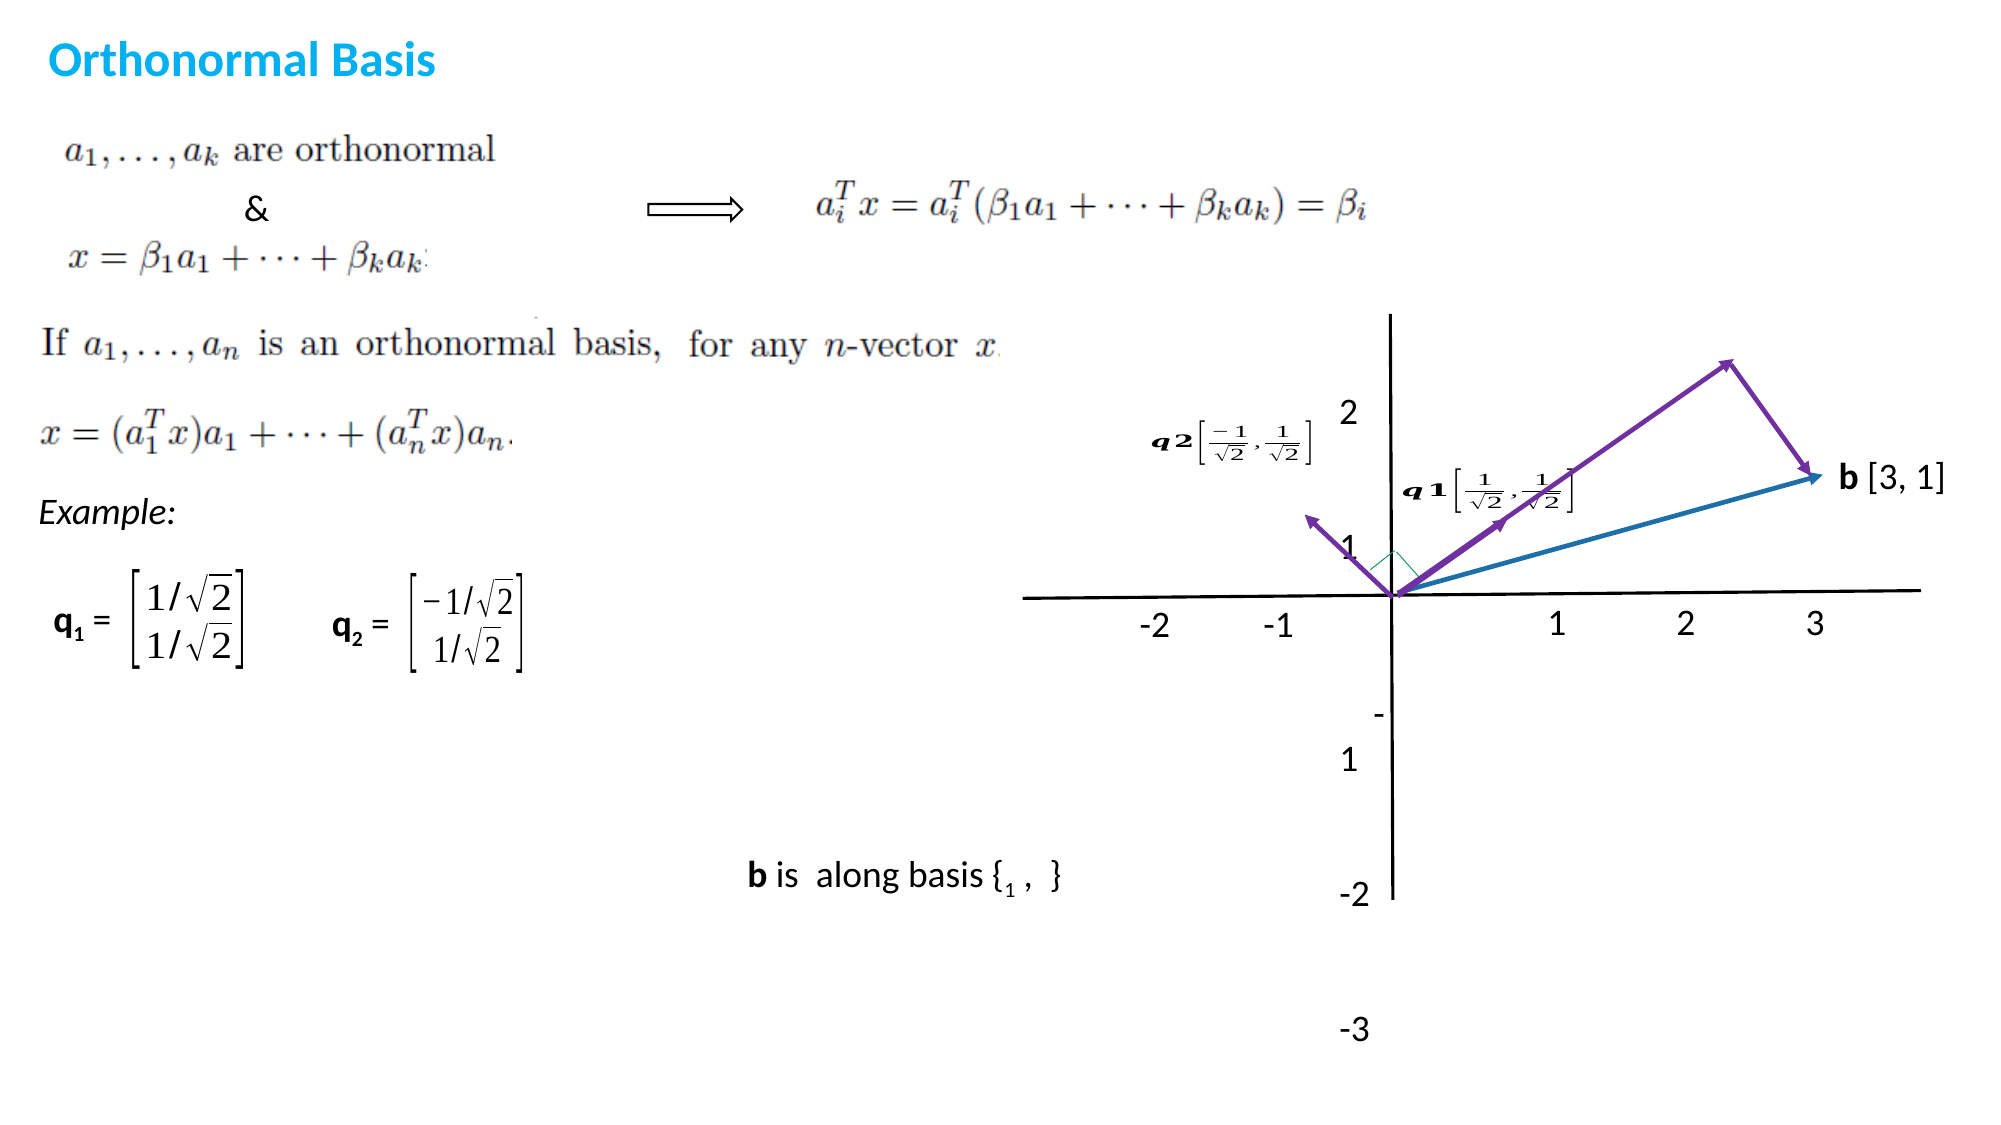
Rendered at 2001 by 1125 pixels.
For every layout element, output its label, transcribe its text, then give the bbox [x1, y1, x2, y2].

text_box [317, 571, 526, 676]
text_box Orthonormal Basis [33, 19, 1159, 95]
picture [62, 238, 427, 279]
picture [33, 406, 512, 462]
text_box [1150, 420, 1575, 598]
text_box [647, 195, 744, 224]
text_box & [229, 181, 260, 236]
picture [62, 130, 496, 181]
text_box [1398, 330, 1734, 594]
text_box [1730, 309, 1826, 476]
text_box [835, 199, 2000, 1016]
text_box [38, 567, 248, 672]
picture [797, 165, 1367, 248]
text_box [33, 317, 835, 368]
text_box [1734, 444, 2000, 593]
text_box Example: [23, 479, 263, 540]
